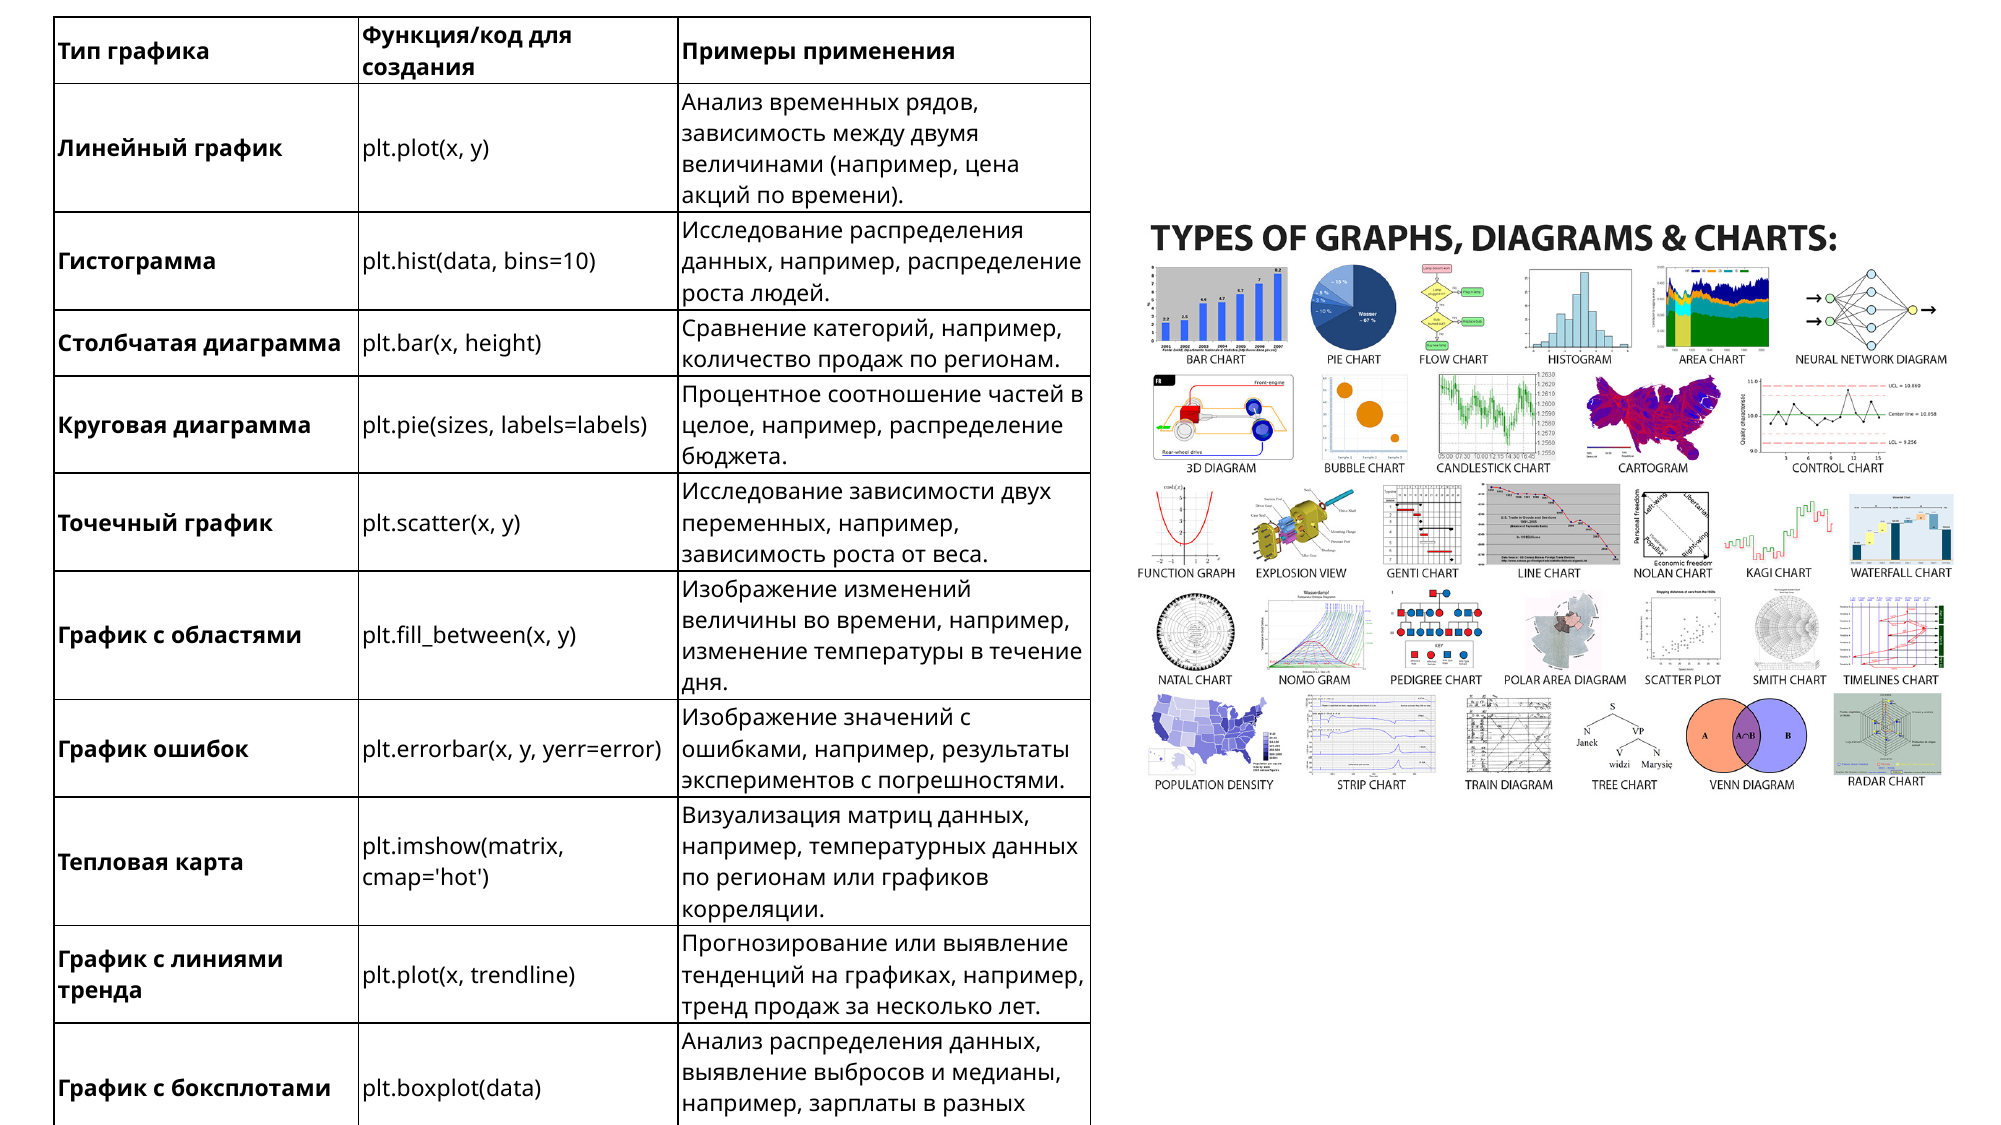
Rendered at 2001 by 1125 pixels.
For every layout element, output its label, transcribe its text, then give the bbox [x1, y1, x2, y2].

table_cell plt.plot(x, y) [359, 84, 677, 211]
table_cell Тепловая карта [55, 798, 358, 925]
table_cell plt.bar(x, height) [359, 311, 677, 375]
picture [1110, 198, 1978, 812]
table_cell plt.hist(data, bins=10) [359, 213, 677, 309]
table_cell Столбчатая диаграмма [55, 311, 358, 375]
table_cell Процентное соотношение частей в целое, например, распределение бюджета. [679, 377, 1090, 472]
table_cell Анализ распределения данных, выявление выбросов и медианы, например, зарплаты в разных отраслях. [679, 1024, 1090, 1125]
table_cell Сравнение категорий, например, количество продаж по регионам. [679, 311, 1090, 375]
table_cell Изображение изменений величины во времени, например, изменение температуры в течение дня. [679, 572, 1090, 699]
table_cell plt.errorbar(x, y, yerr=error) [359, 700, 677, 796]
table_header Тип графика [55, 18, 358, 83]
table_cell График с боксплотами [55, 1024, 358, 1125]
table_cell plt.imshow(matrix, cmap='hot') [359, 798, 677, 925]
table_cell Гистограмма [55, 213, 358, 309]
table_cell Анализ временных рядов, зависимость между двумя величинами (например, цена акций по времени). [679, 84, 1090, 211]
table_cell Визуализация матриц данных, например, температурных данных по регионам или графиков корреляции. [679, 798, 1090, 925]
table_cell plt.fill_between(x, y) [359, 572, 677, 699]
table_cell plt.scatter(x, y) [359, 474, 677, 570]
table_cell Точечный график [55, 474, 358, 570]
table_header Примеры применения [679, 18, 1090, 83]
table_cell plt.pie(sizes, labels=labels) [359, 377, 677, 472]
table_cell График ошибок [55, 700, 358, 796]
table_cell График с линиями тренда [55, 926, 358, 1022]
table_cell plt.plot(x, trendline) [359, 926, 677, 1022]
table_cell Прогнозирование или выявление тенденций на графиках, например, тренд продаж за несколько лет. [679, 926, 1090, 1022]
table_header Функция/код для создания [359, 18, 677, 83]
table_cell Исследование распределения данных, например, распределение роста людей. [679, 213, 1090, 309]
table_cell График с областями [55, 572, 358, 699]
table_cell Круговая диаграмма [55, 377, 358, 472]
table_cell Линейный график [55, 84, 358, 211]
table_cell plt.boxplot(data) [359, 1024, 677, 1125]
table_cell Исследование зависимости двух переменных, например, зависимость роста от веса. [679, 474, 1090, 570]
table_cell Изображение значений с ошибками, например, результаты экспериментов с погрешностями. [679, 700, 1090, 796]
